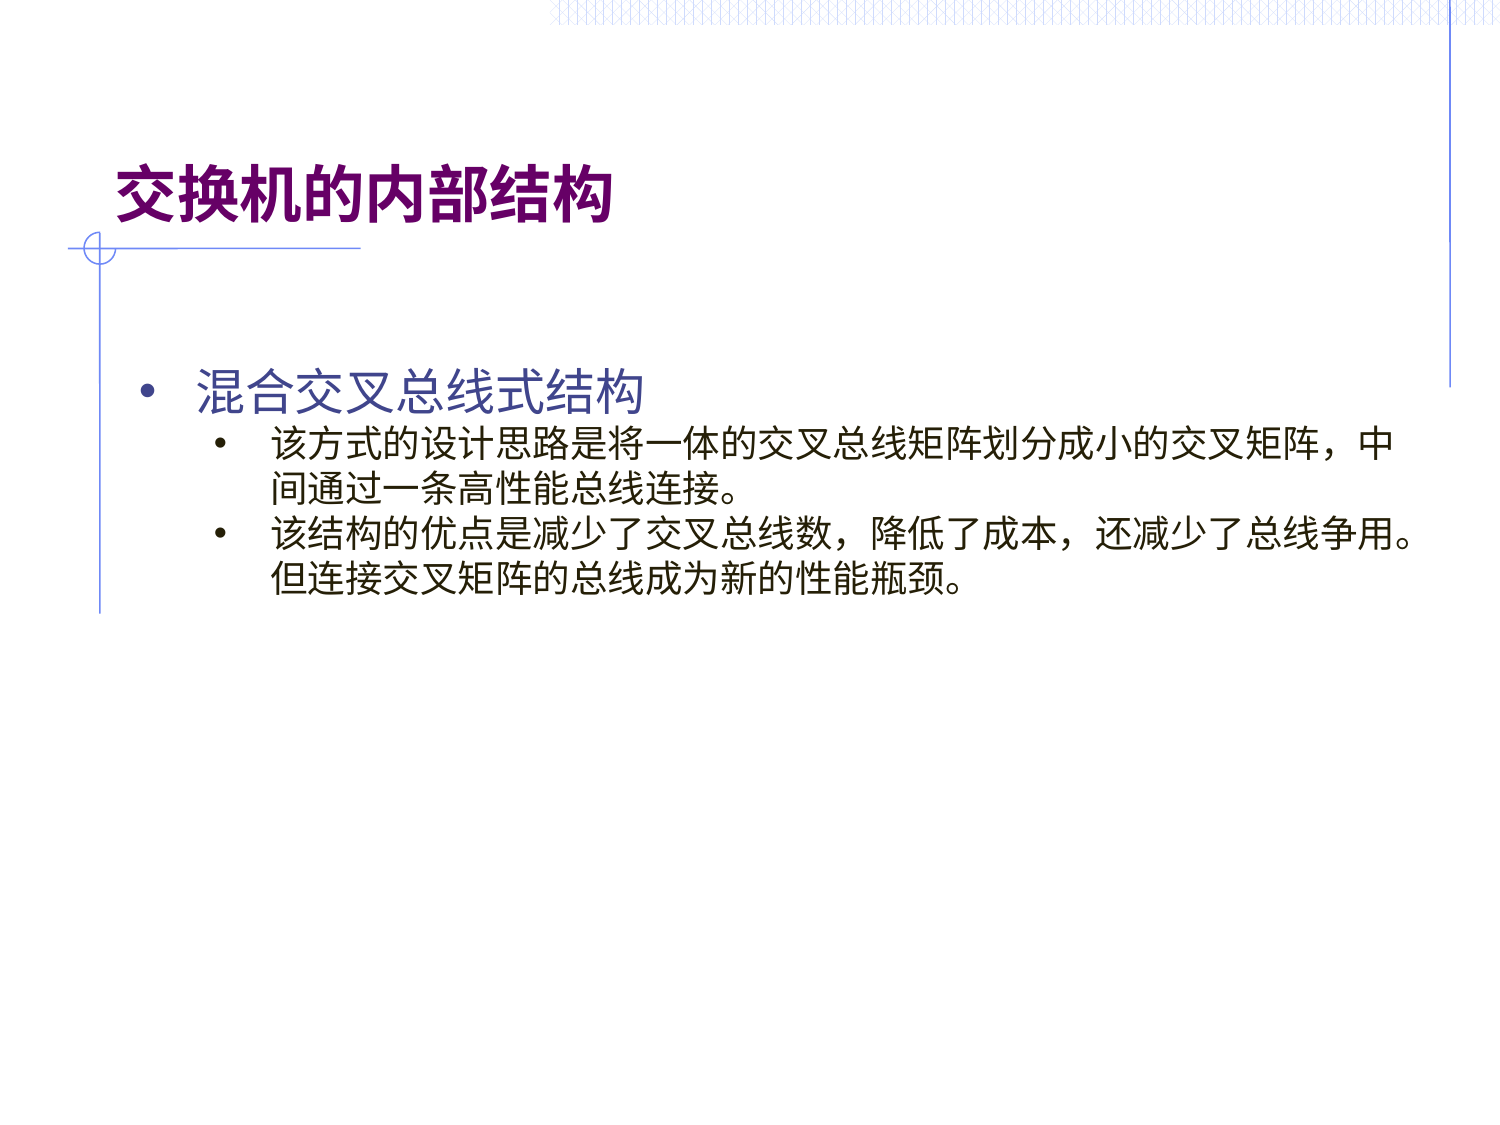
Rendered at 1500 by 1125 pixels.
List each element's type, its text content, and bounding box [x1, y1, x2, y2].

text_box 混合交叉总线式结构 该方式的设计思路是将一体的交叉总线矩阵划分成小的交叉矩阵，中间通过一条高性能总线连接。 该结构的优点是减少了交叉总线数，降低了成本，还减少了总线争用。但连接交叉矩阵的总线成为新的性能瓶颈。 [123, 302, 1435, 718]
title 交换机的内部结构 [99, 49, 1376, 238]
